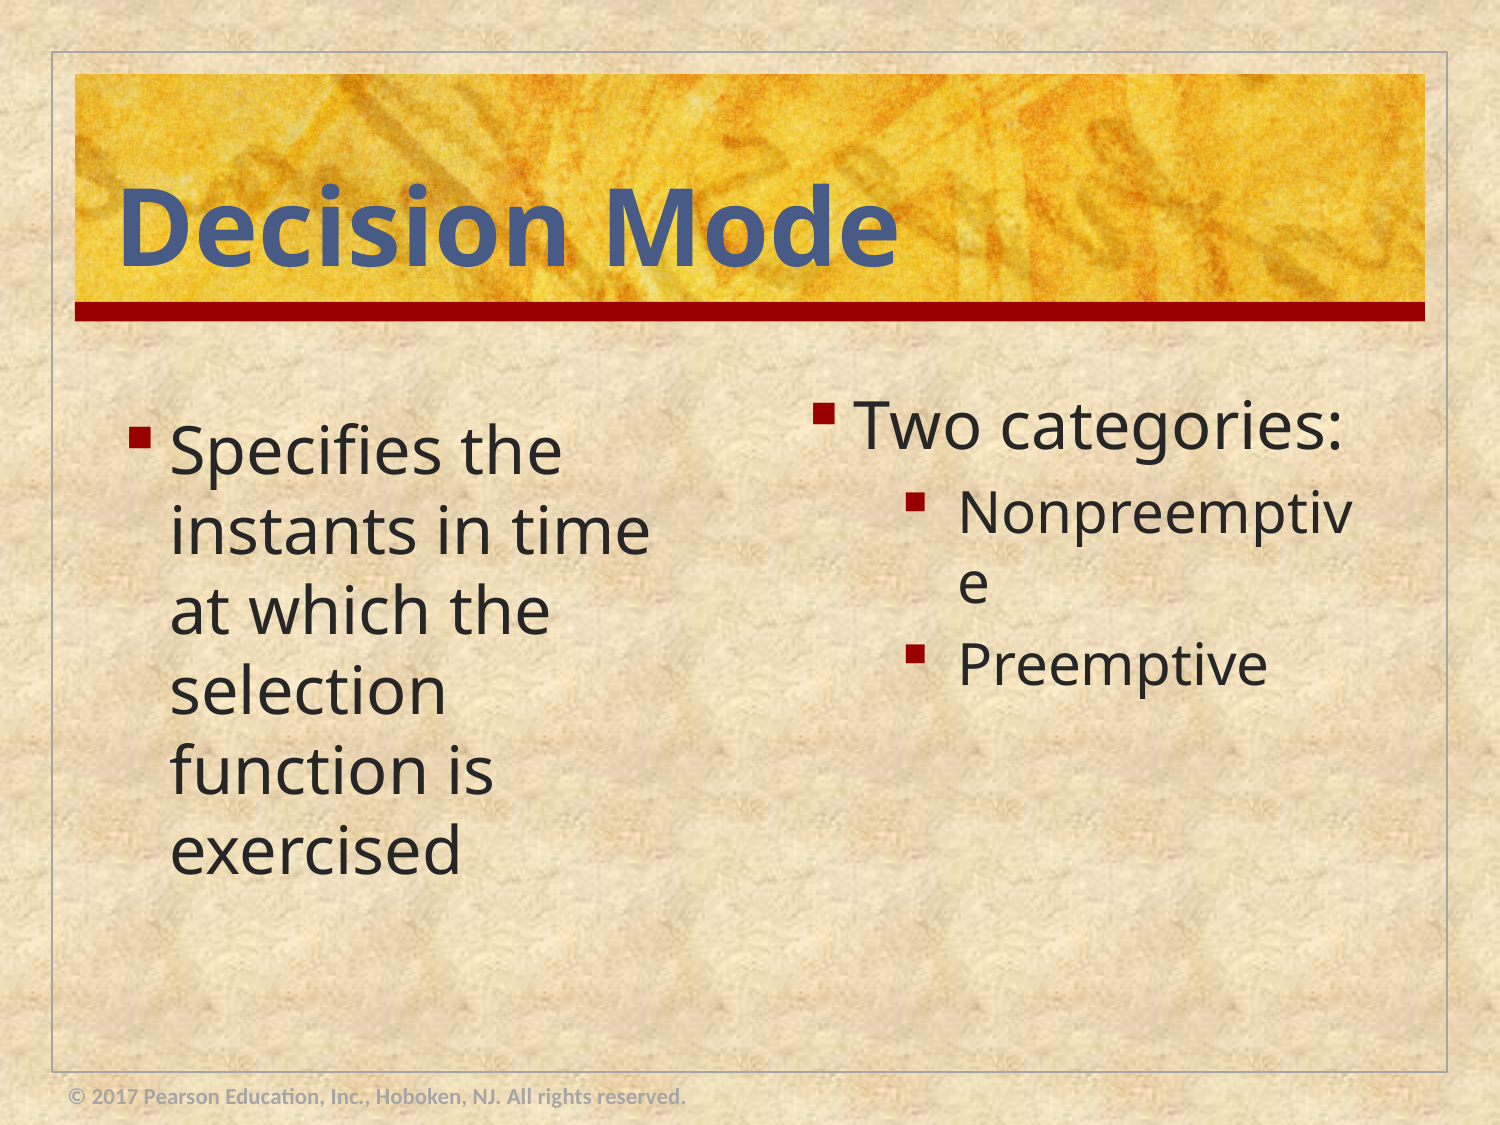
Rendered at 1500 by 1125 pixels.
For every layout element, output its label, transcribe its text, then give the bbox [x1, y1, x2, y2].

footer © 2017 Pearson Education, Inc., Hoboken, NJ. All rights reserved. [52, 1065, 1150, 1125]
list Specifies the instants in time at which the selection function is exercised [108, 399, 709, 1005]
picture [0, 0, 1500, 1125]
title Decision Mode [99, 75, 1384, 288]
picture [53, 53, 1446, 1071]
list Two categories: Nonpreemptive Preemptive [792, 375, 1393, 1005]
